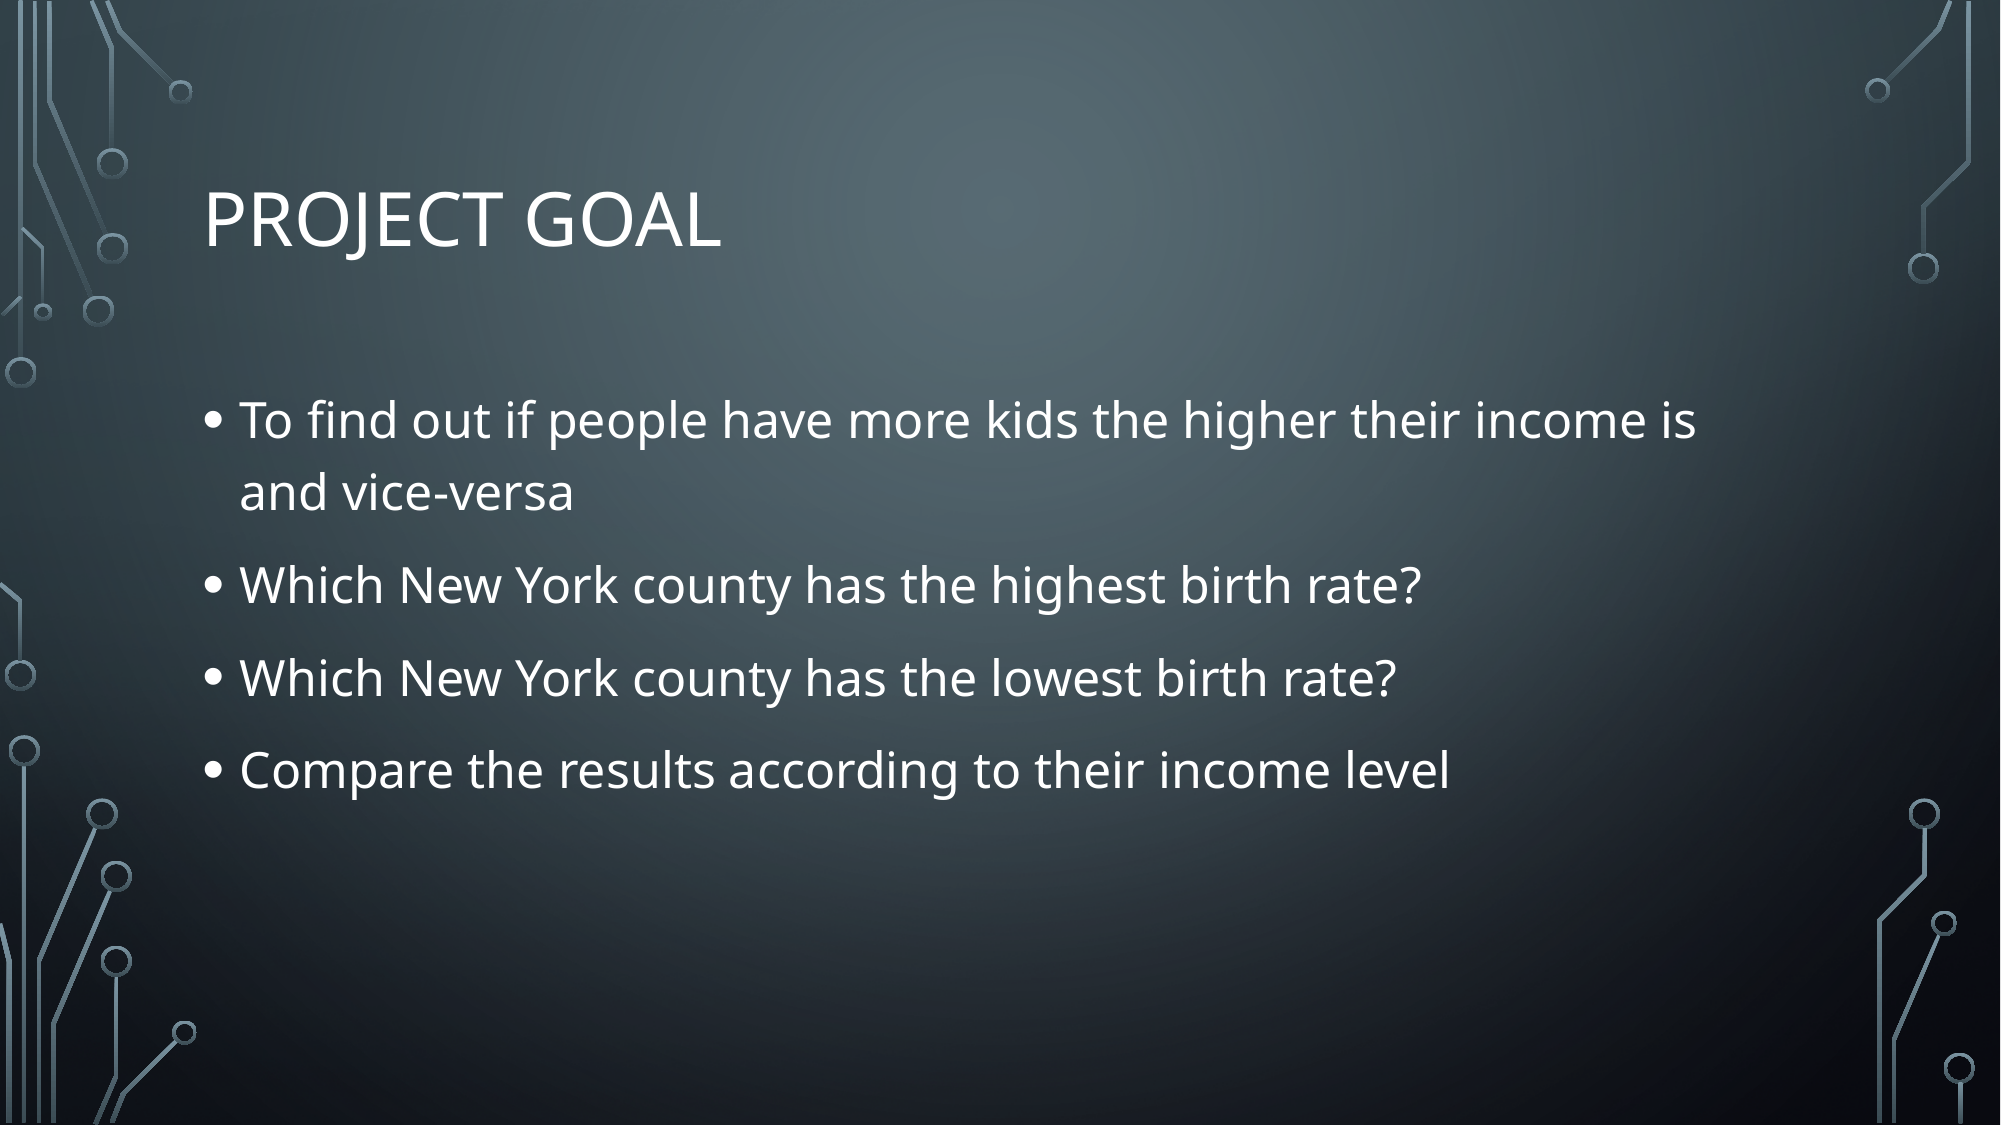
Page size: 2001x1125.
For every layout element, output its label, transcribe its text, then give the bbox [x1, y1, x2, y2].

list To find out if people have more kids the higher their income is and vice-versa Which New York county has the highest birth rate? Which New York county has the lowest birth rate? Compare the results according to their income level [187, 369, 1813, 950]
title Project goal [187, 101, 1813, 344]
